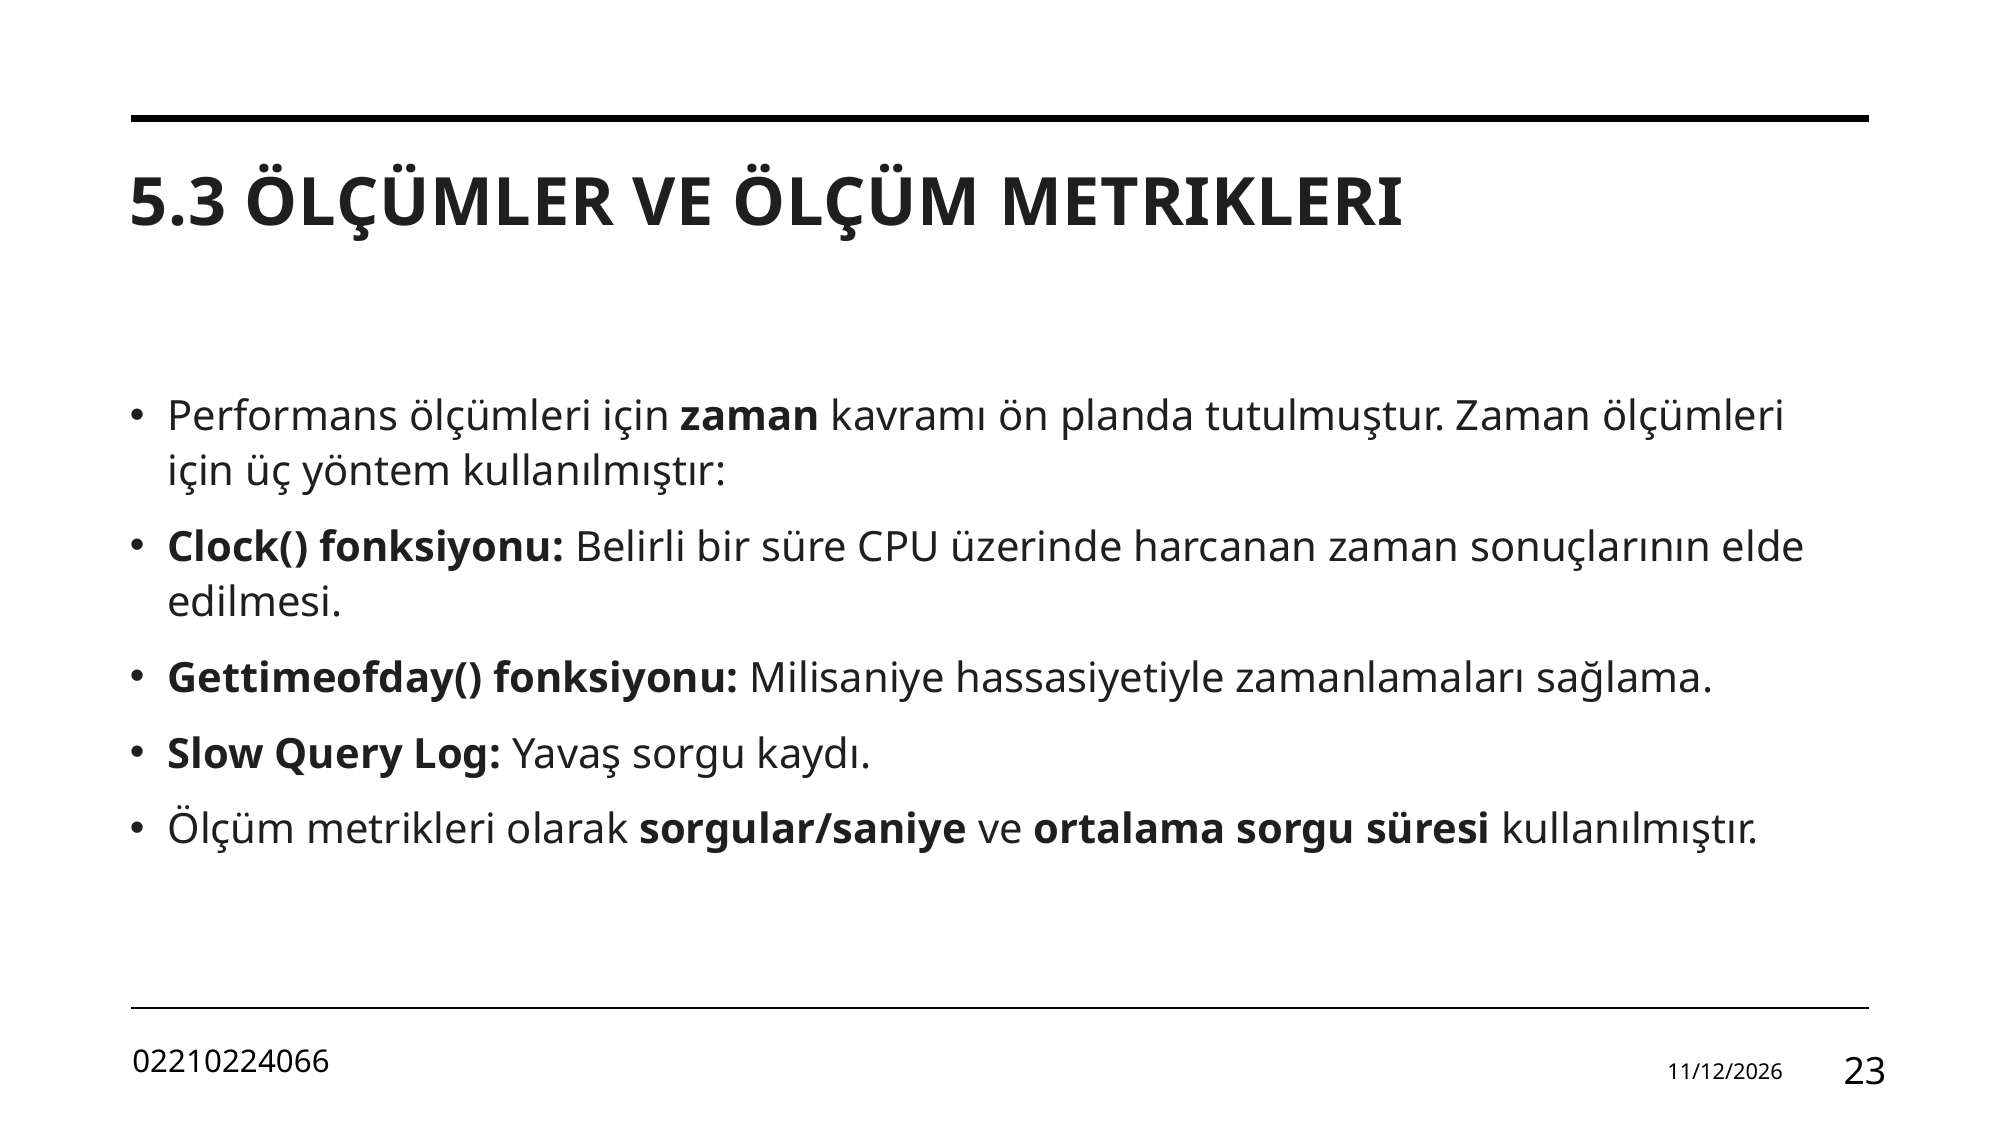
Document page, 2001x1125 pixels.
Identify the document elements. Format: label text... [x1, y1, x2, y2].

slide_number 23 [1791, 1042, 1902, 1103]
title 5.3 Ölçümler ve Ölçüm Metrikleri [114, 151, 1869, 376]
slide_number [1372, 1042, 1791, 1103]
footer 02210224066 [117, 1042, 862, 1103]
list Performans ölçümleri için zaman kavramı ön planda tutulmuştur. Zaman ölçümleri için üç yöntem kullanılmıştır: Clock() fonksiyonu: Belirli bir süre CPU üzerinde harcanan zaman sonuçlarının elde edilmesi. Gettimeofday() fonksiyonu: Milisaniye hassasiyetiyle zamanlamaları sağlama. Slow Query Log: Yavaş sorgu kaydı. Ölçüm metrikleri olarak sorgular/saniye ve ortalama sorgu süresi kullanılmıştır. [114, 376, 1869, 973]
